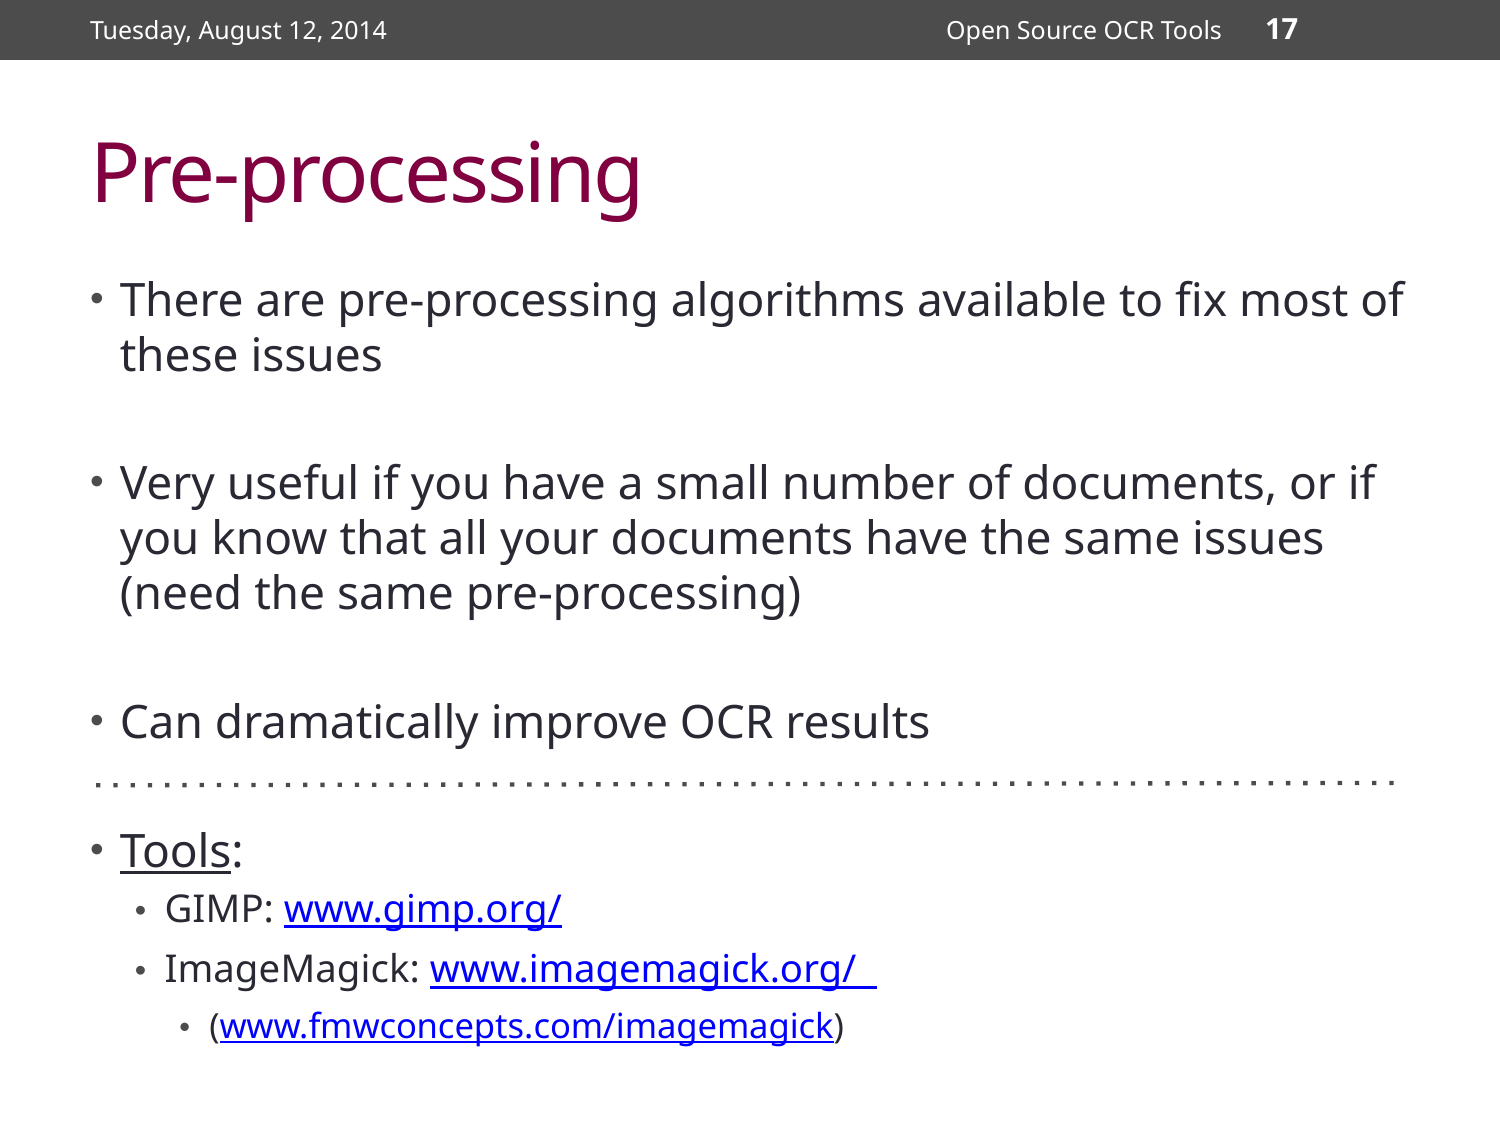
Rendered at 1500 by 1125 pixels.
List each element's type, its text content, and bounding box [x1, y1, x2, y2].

footer Open Source OCR Tools [562, 3, 1238, 57]
title Pre-processing [75, 87, 1425, 250]
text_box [95, 782, 1402, 786]
list There are pre-processing algorithms available to fix most of these issues Very useful if you have a small number of documents, or if you know that all your documents have the same issues (need the same pre-processing) Can dramatically improve OCR results Tools: GIMP: www.gimp.org/ ImageMagick: www.imagemagick.org/ (www.fmwconcepts.com/imagemagick) [75, 262, 1425, 1063]
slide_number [75, 3, 550, 57]
slide_number 17 [1250, 3, 1425, 57]
